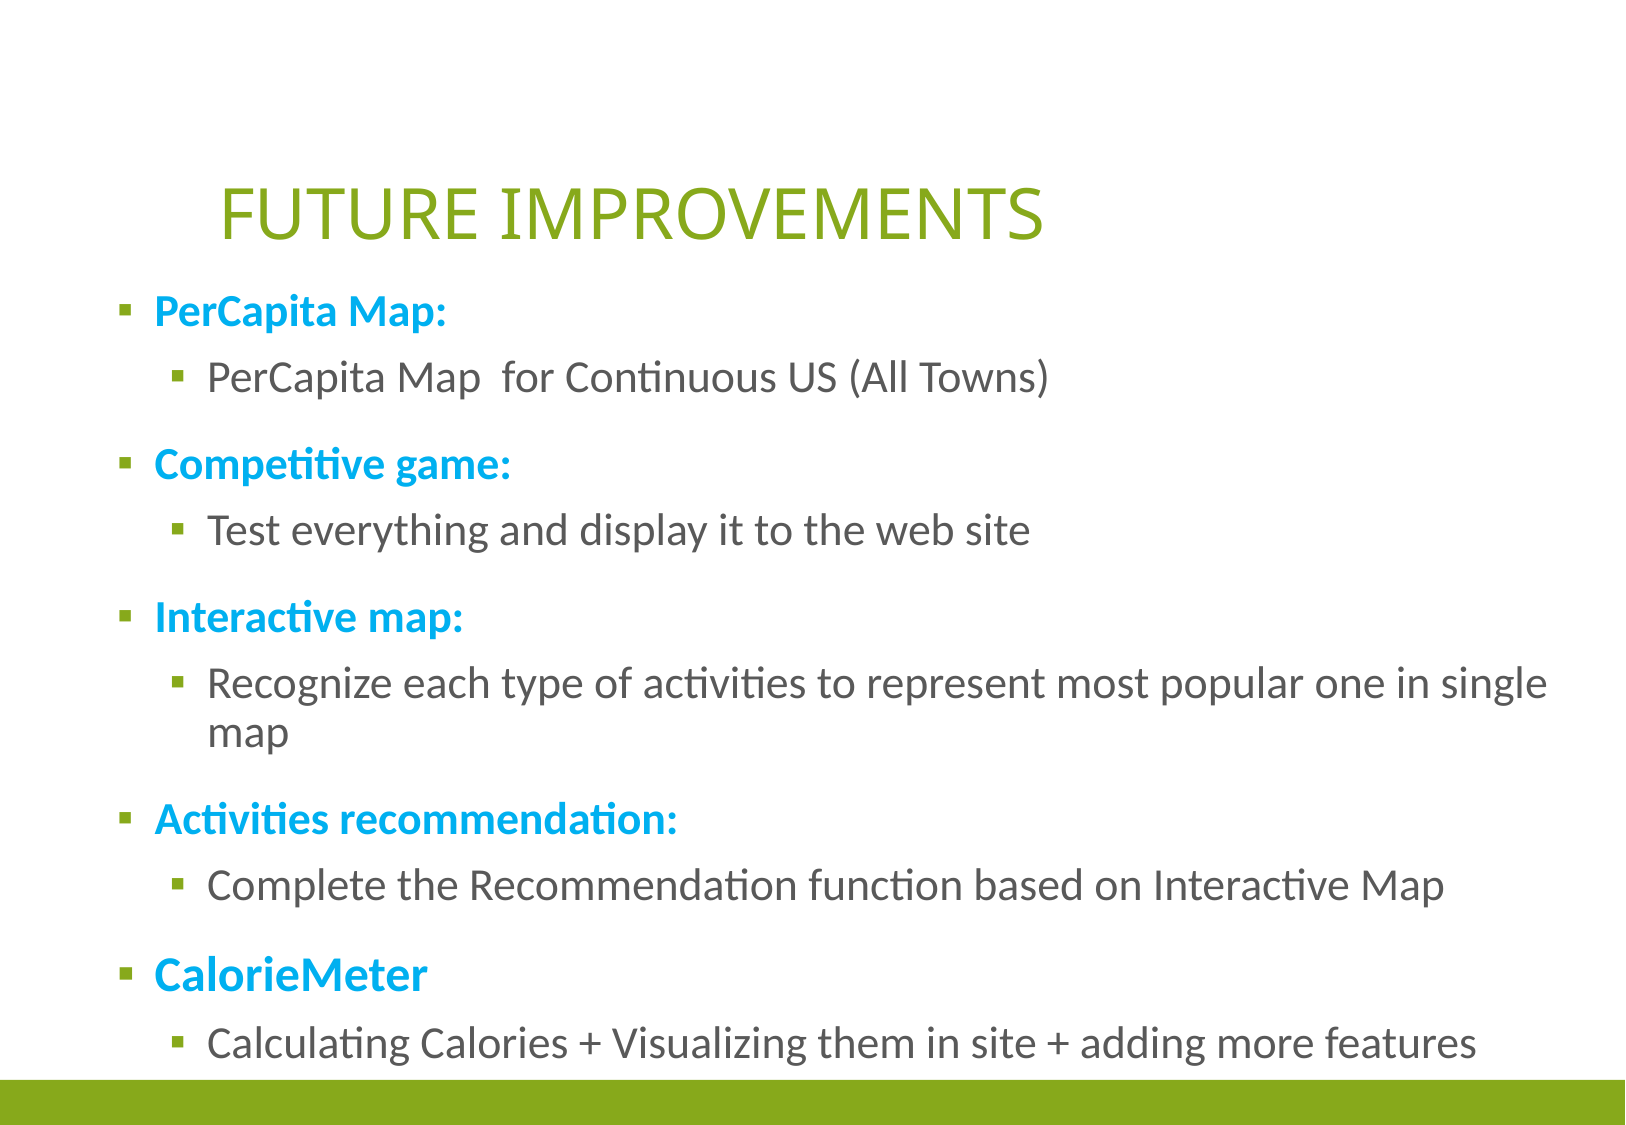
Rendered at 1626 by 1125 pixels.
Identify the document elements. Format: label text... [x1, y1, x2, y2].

title Future Improvements [203, 75, 1422, 263]
list PerCapita Map: PerCapita Map for Continuous US (All Towns) Competitive game: Test everything and display it to the web site Interactive map: Recognize each type of activities to represent most popular one in single map Activities recommendation: Complete the Recommendation function based on Interactive Map CalorieMeter Calculating Calories + Visualizing them in site + adding more features [94, 279, 1591, 1011]
